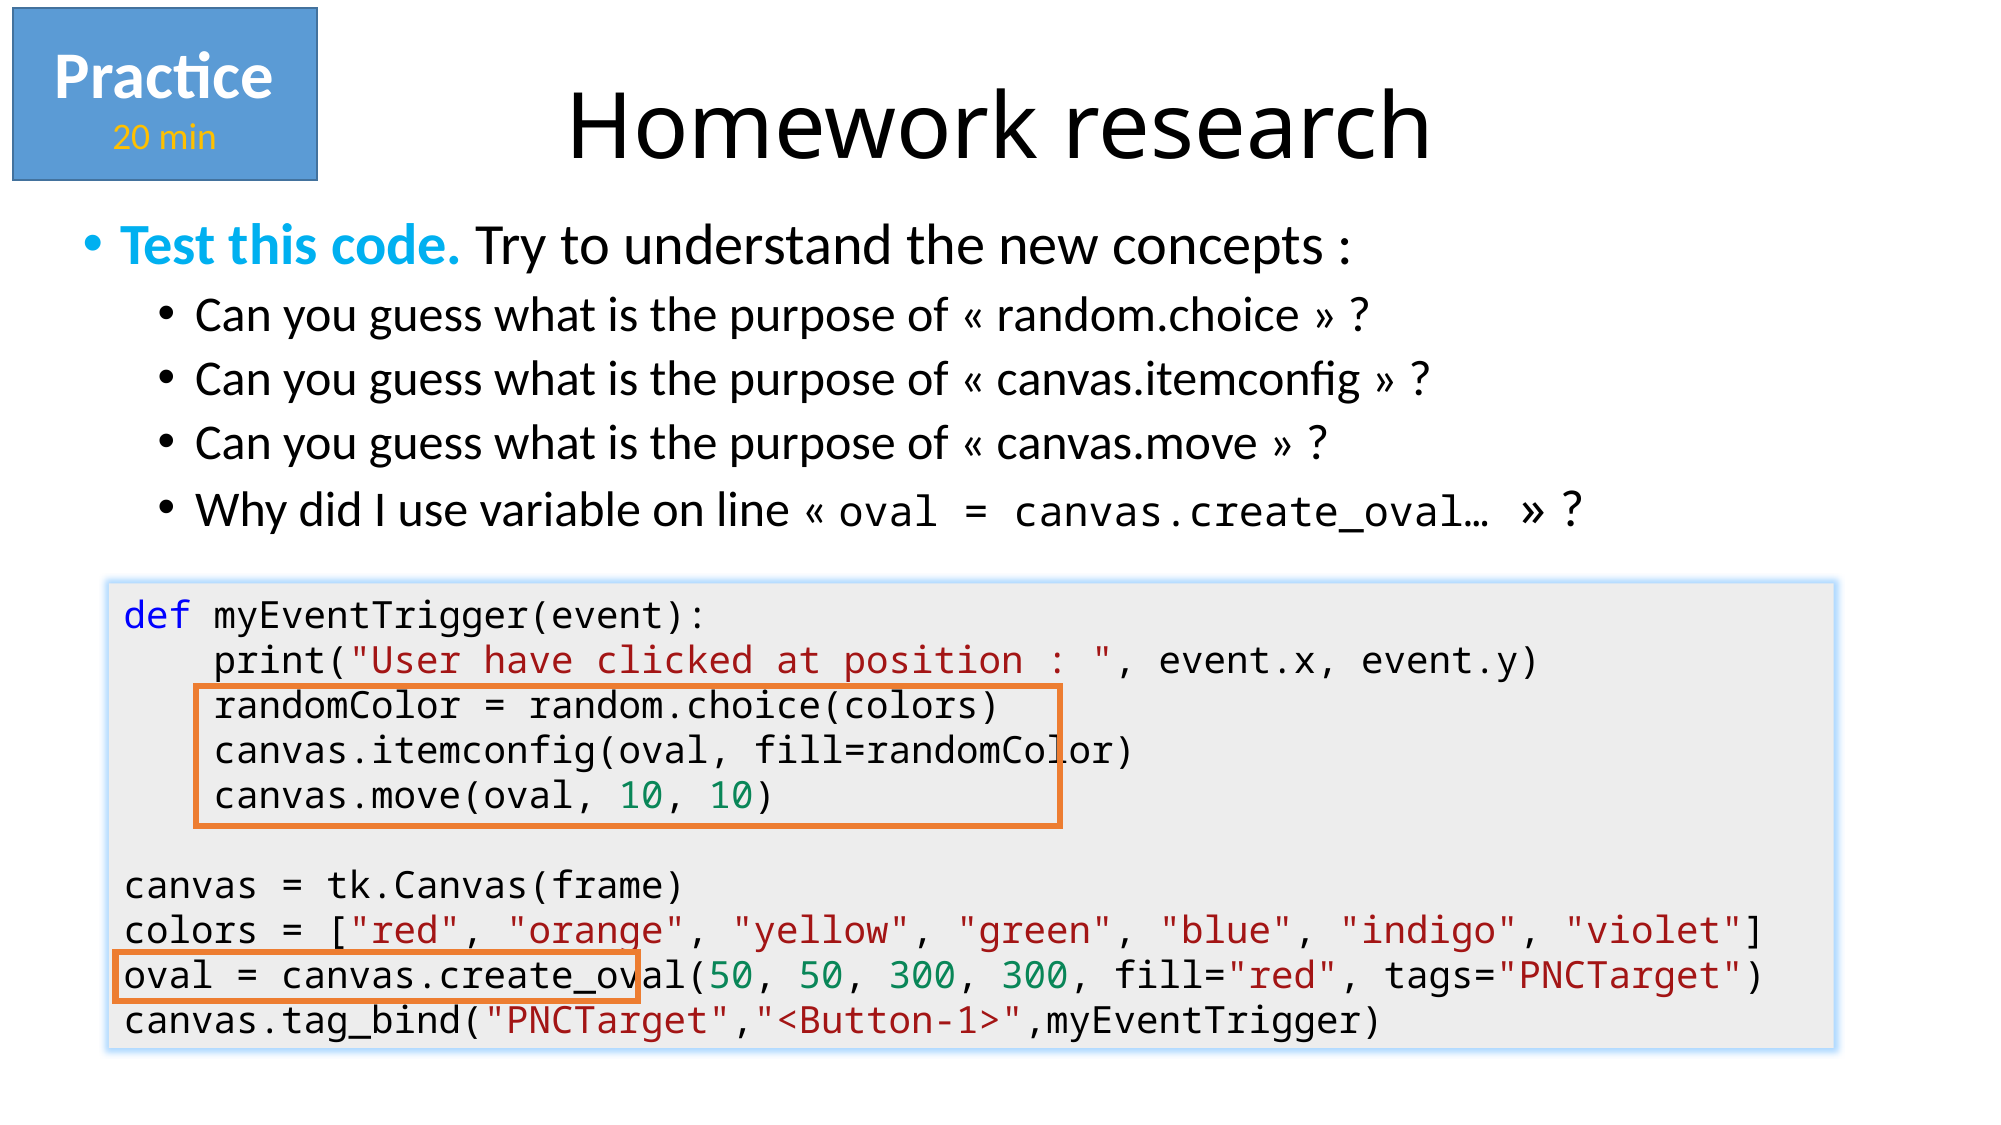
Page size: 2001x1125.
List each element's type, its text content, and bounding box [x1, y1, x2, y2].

list Test this code. Try to understand the new concepts : Can you guess what is the purpose of « random.choice » ? Can you guess what is the purpose of « canvas.itemconfig » ? Can you guess what is the purpose of « canvas.move » ? Why did I use variable on line « oval = canvas.create_oval… » ? [67, 207, 1930, 1113]
text_box [195, 685, 1061, 827]
text_box def myEventTrigger(event): print("User have clicked at position : ", event.x, event.y) randomColor = random.choice(colors) canvas.itemconfig(oval, fill=randomColor) canvas.move(oval, 10, 10) canvas = tk.Canvas(frame) colors = ["red", "orange", "yellow", "green", "blue", "indigo", "violet"] oval = canvas.create_oval(50, 50, 300, 300, fill="red", tags="PNCTarget") canvas.tag_bind("PNCTarget","<Button-1>",myEventTrigger) [108, 583, 1834, 1048]
text_box Practice 20 min [12, 7, 318, 181]
title Homework research [137, 19, 1863, 207]
text_box [114, 951, 639, 1002]
